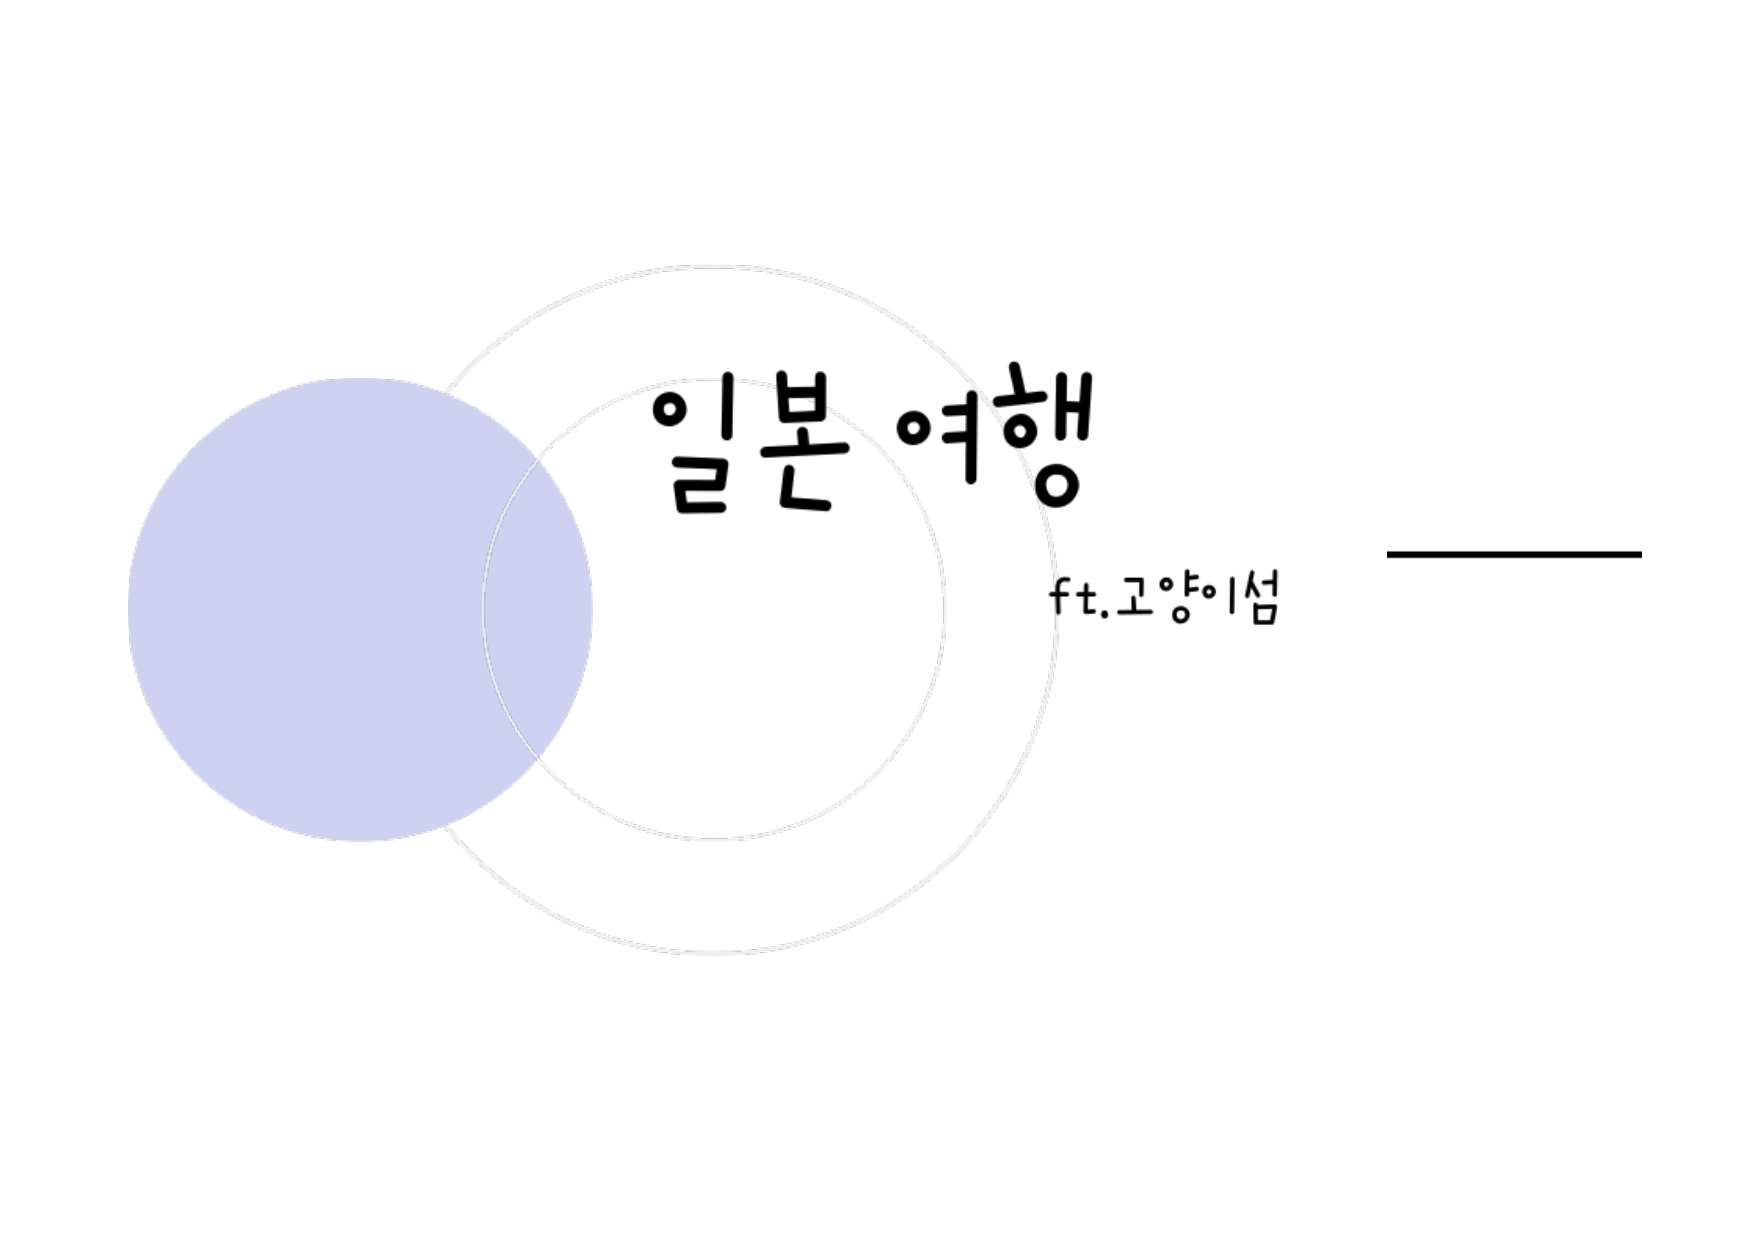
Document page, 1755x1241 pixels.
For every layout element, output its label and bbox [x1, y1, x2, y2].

text_box [368, 593, 1060, 956]
text_box [128, 377, 479, 843]
picture [618, 312, 1313, 658]
text_box [481, 377, 947, 843]
text_box [368, 264, 1060, 376]
text_box [1387, 542, 1643, 568]
